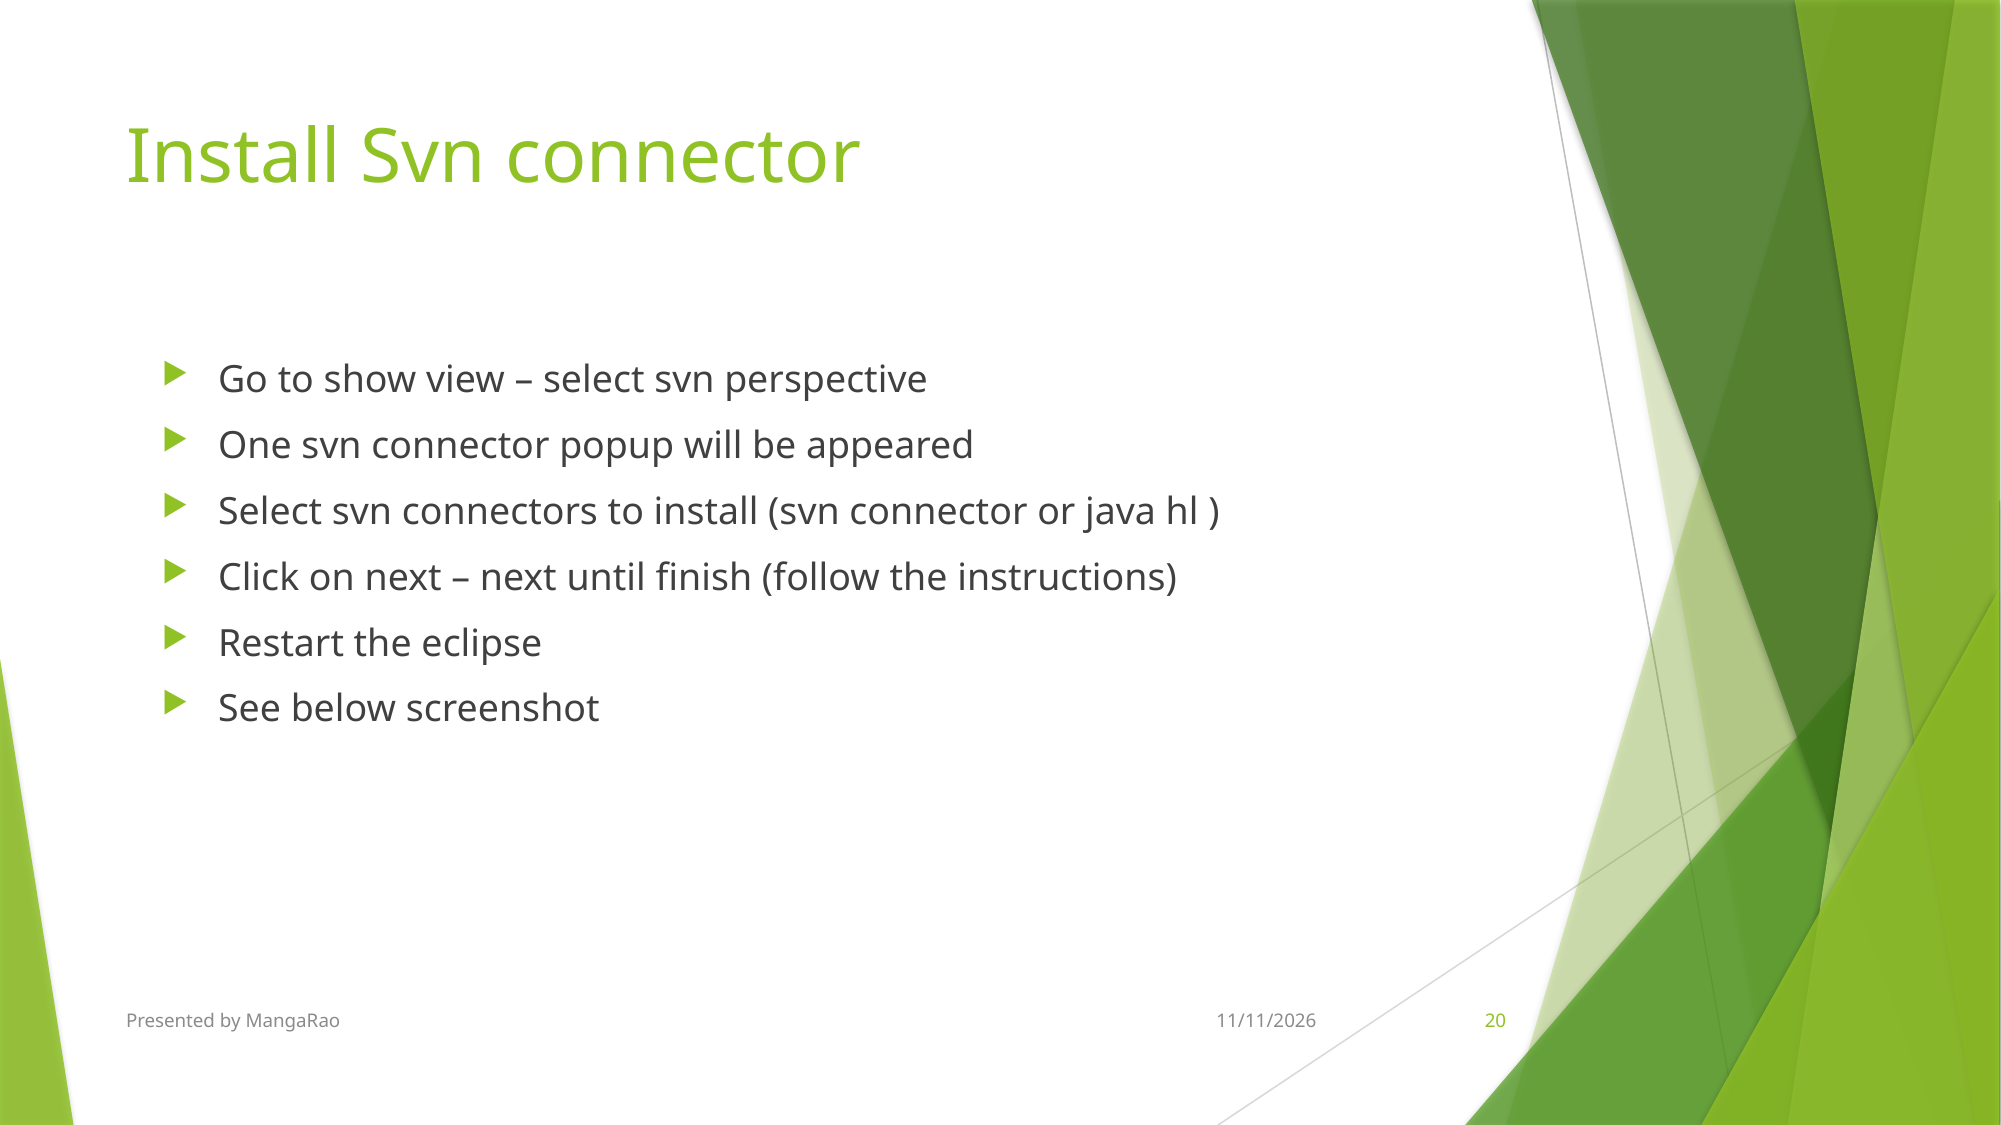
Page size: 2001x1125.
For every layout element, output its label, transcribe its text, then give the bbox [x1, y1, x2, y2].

footer Presented by MangaRao [111, 991, 1145, 1051]
title Install Svn connector [111, 99, 1522, 317]
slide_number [1181, 991, 1332, 1051]
slide_number 20 [1409, 991, 1522, 1051]
list Go to show view – select svn perspective One svn connector popup will be appeared Select svn connectors to install (svn connector or java hl ) Click on next – next until finish (follow the instructions) Restart the eclipse See below screenshot [146, 347, 1558, 985]
